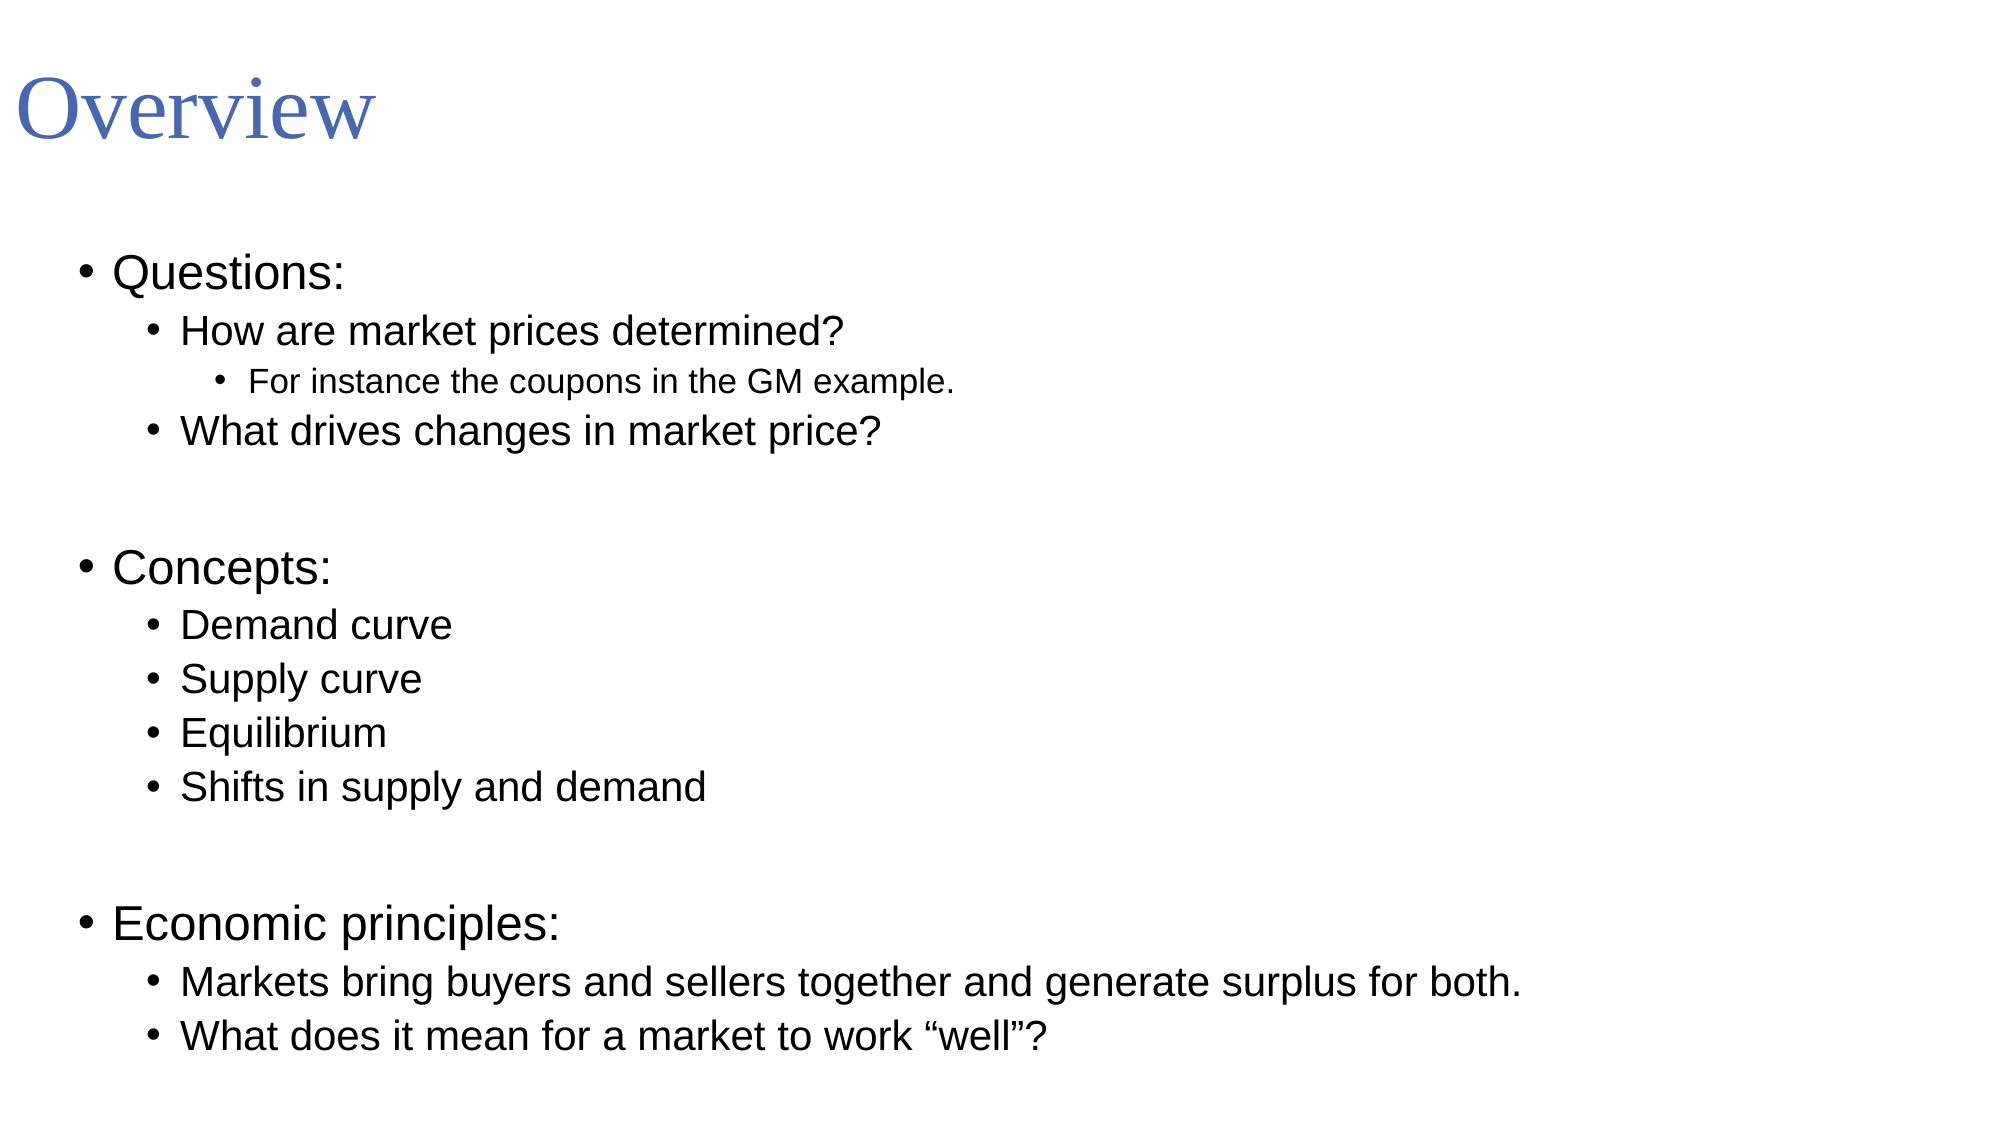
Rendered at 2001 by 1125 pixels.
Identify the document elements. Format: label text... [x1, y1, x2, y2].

title Overview [0, 0, 1725, 218]
list Questions: How are market prices determined? For instance the coupons in the GM example. What drives changes in market price? Concepts: Demand curve Supply curve Equilibrium Shifts in supply and demand Economic principles: Markets bring buyers and sellers together and generate surplus for both. What does it mean for a market to work “well”? [63, 239, 1982, 1068]
